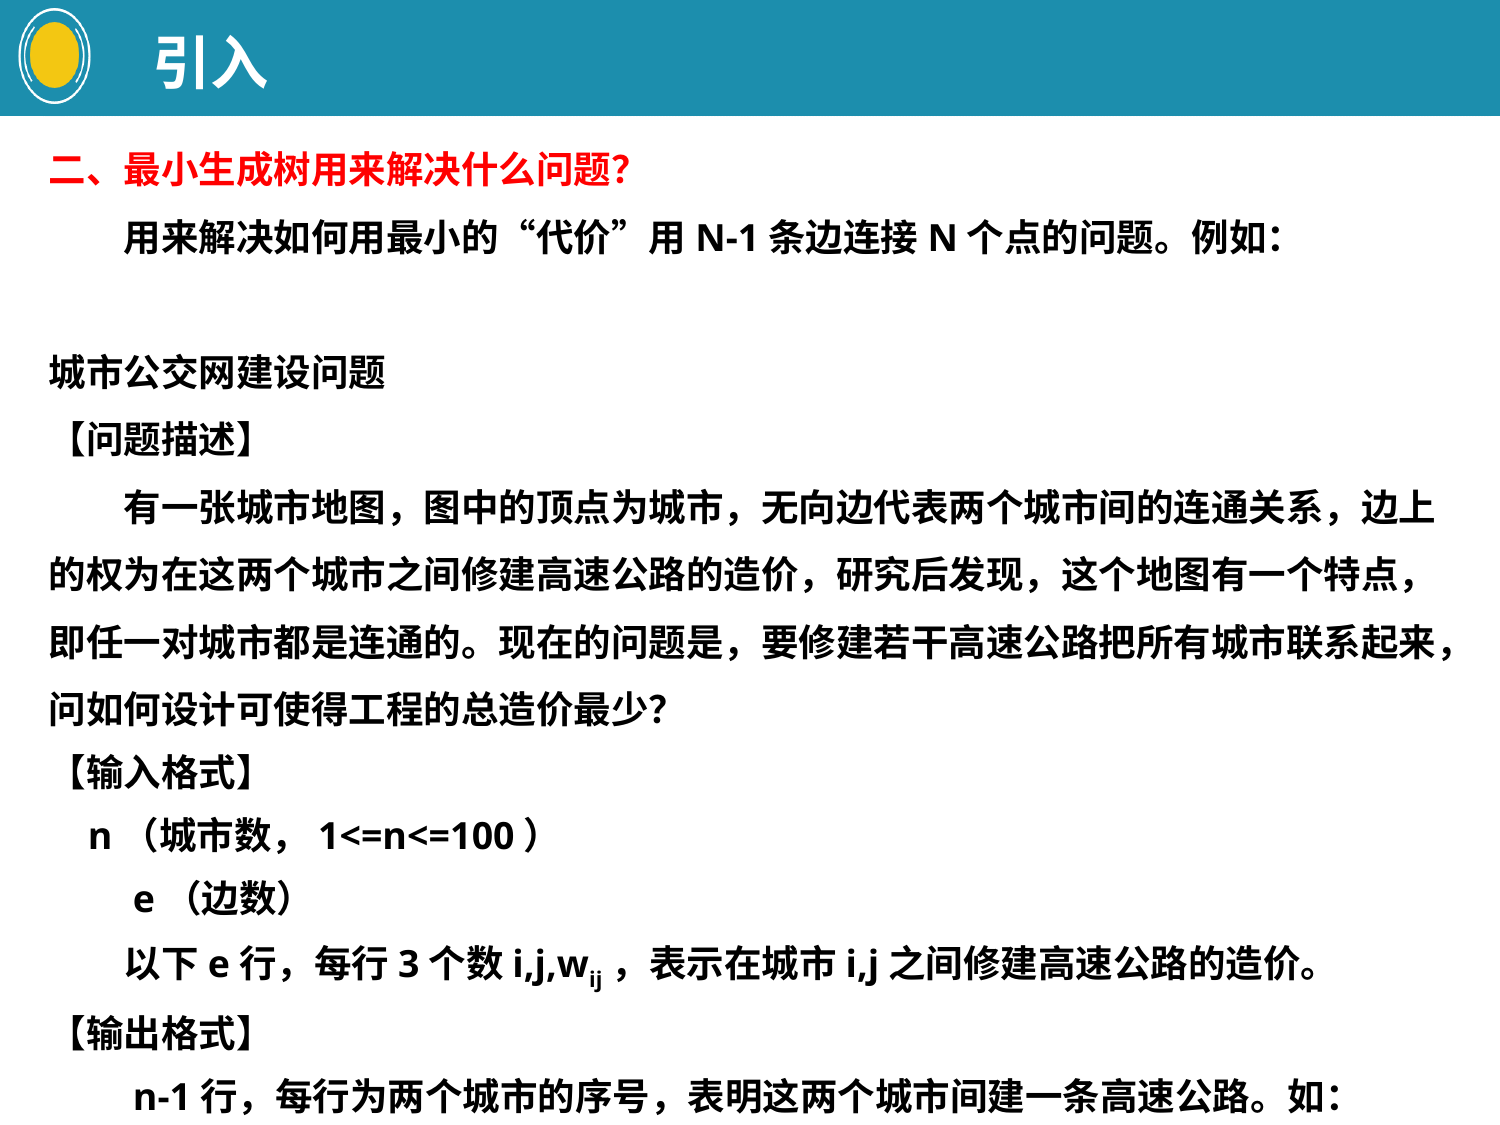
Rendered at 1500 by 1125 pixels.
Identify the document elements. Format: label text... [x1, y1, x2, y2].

picture [0, 0, 1500, 1125]
text_box 引入 [137, 18, 638, 104]
text_box 二、最小生成树用来解决什么问题？ 用来解决如何用最小的“代价”用N-1条边连接N个点的问题。例如： 城市公交网建设问题 【问题描述】 有一张城市地图，图中的顶点为城市，无向边代表两个城市间的连通关系，边上的权为在这两个城市之间修建高速公路的造价，研究后发现，这个地图有一个特点，即任一对城市都是连通的。现在的问题是，要修建若干高速公路把所有城市联系起来，问如何设计可使得工程的总造价最少？ 【输入格式】 n（城市数，1<=n<=100） e（边数） 以下e行，每行3个数i,j,wij，表示在城市i,j之间修建高速公路的造价。 【输出格式】 n-1行，每行为两个城市的序号，表明这两个城市间建一条高速公路。如： [34, 138, 1466, 1125]
